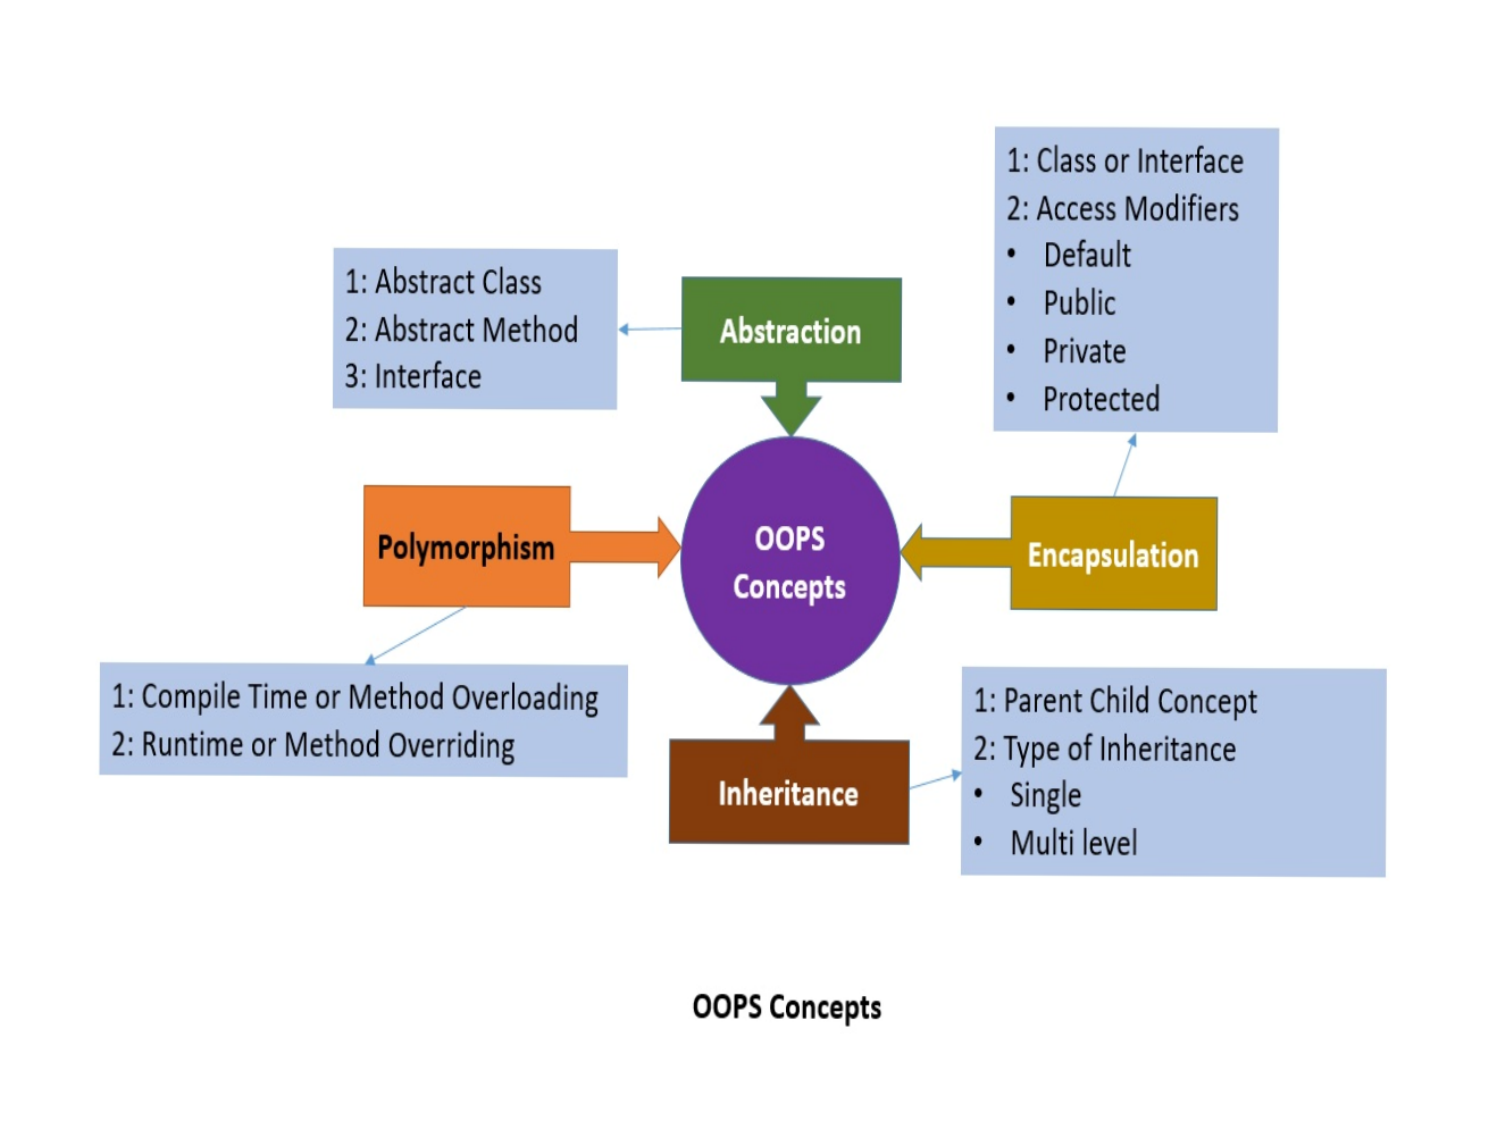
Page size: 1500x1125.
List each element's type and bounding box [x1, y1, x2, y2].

picture [77, 83, 1412, 1045]
